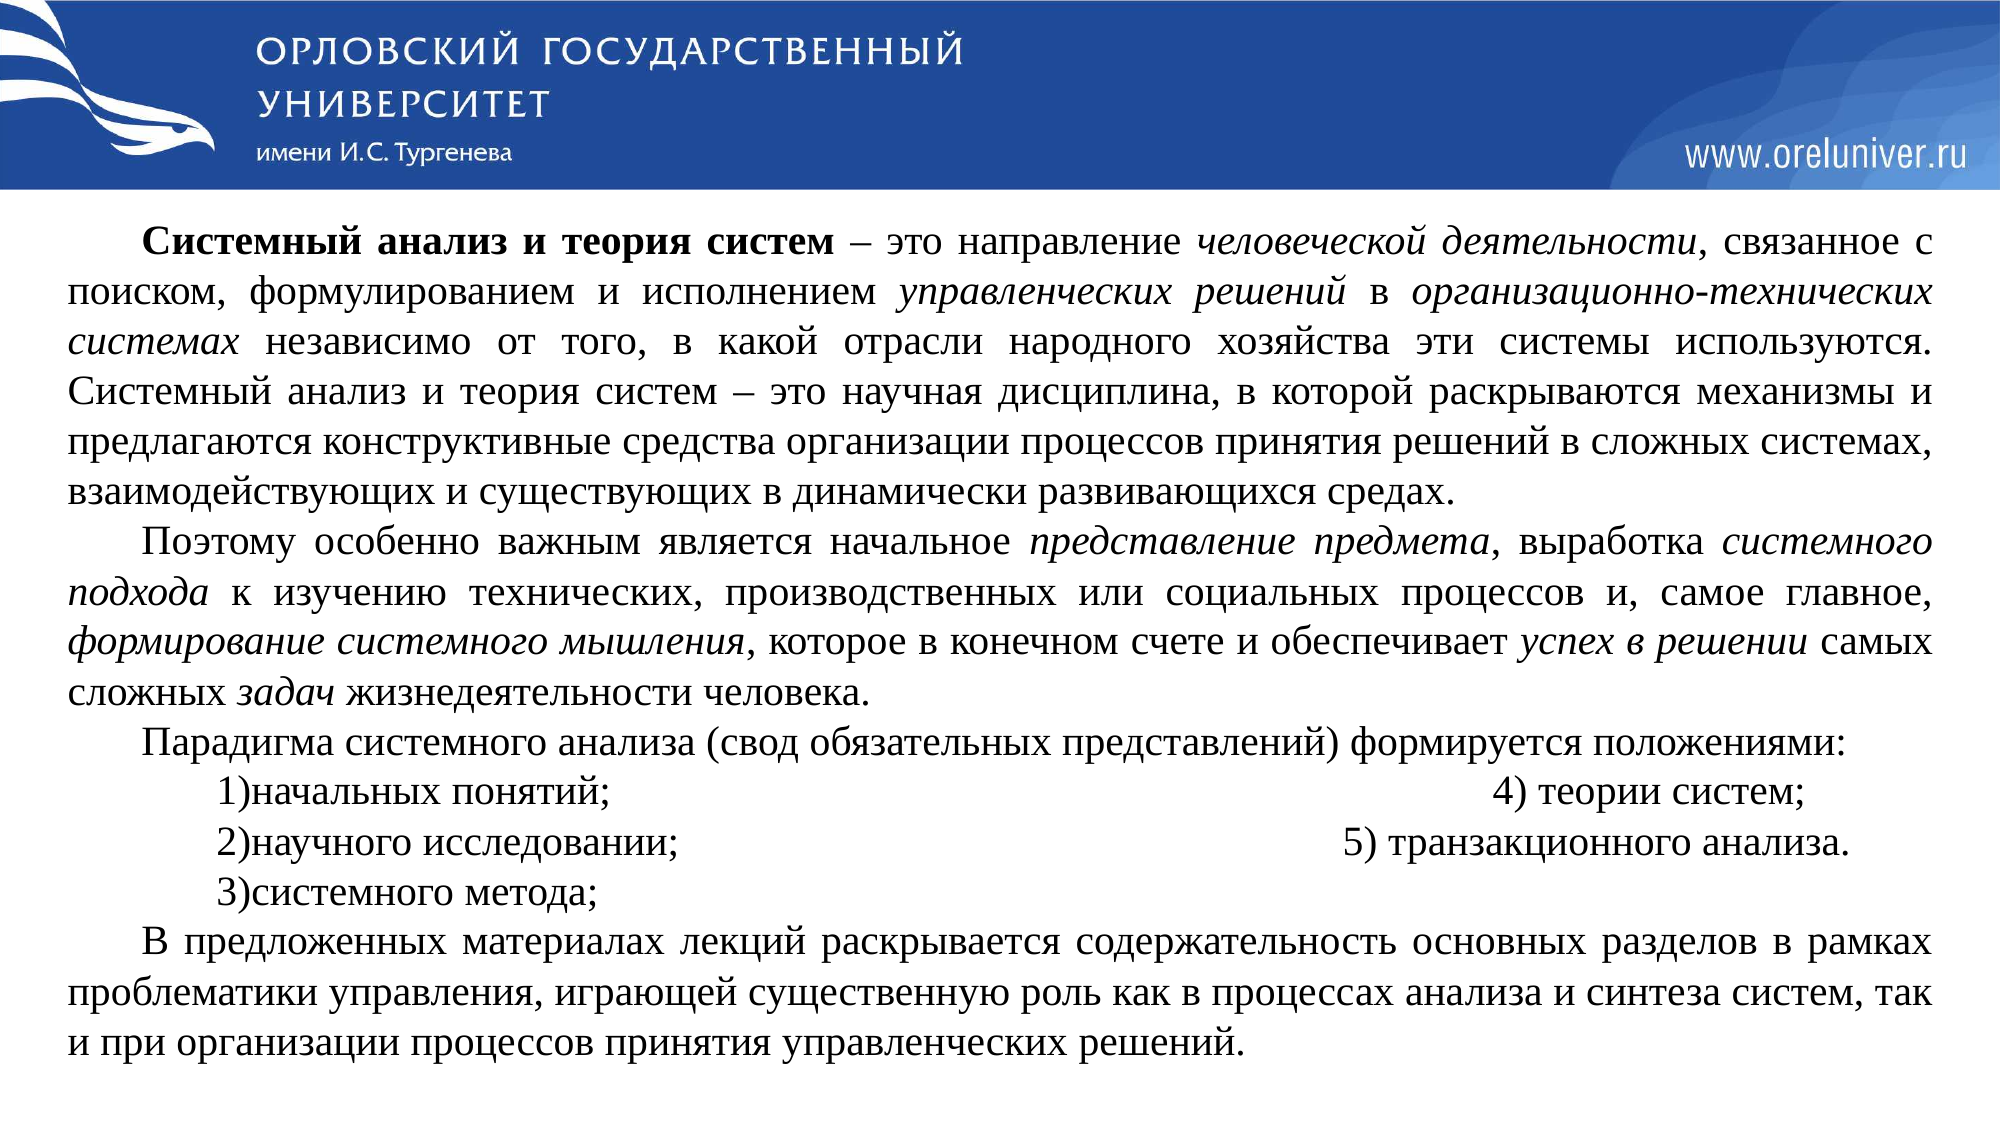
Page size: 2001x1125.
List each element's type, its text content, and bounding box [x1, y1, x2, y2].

list Системный анализ и теория систем – это направление человеческой деятельности, связанное с поиском, формулированием и исполнением управленческих решений в организационно-технических системах независимо от того, в какой отрасли народного хозяйства эти системы используются. Системный анализ и теория систем – это научная дисциплина, в которой раскрываются механизмы и предлагаются конструктивные средства организации процессов принятия решений в сложных системах, взаимодействующих и существующих в динамически развивающихся средах. Поэтому особенно важным является начальное представление предмета, выработка системного подхода к изучению технических, производственных или социальных процессов и, самое главное, формирование системного мышления, которое в конечном счете и обеспечивает успех в решении самых сложных задач жизнедеятельности человека. Парадигма системного анализа (свод обязательных представлений) формируется положениями: начальных понятий; 4) теории систем; научного исследовании; 5) транзакционного анализа. системного метода; В предложенных материалах лекций раскрывается содержательность основных разделов в рамках проблематики управления, играющей существенную роль как в процессах анализа и синтеза систем, так и при организации процессов принятия управленческих решений. [52, 205, 1949, 1125]
picture [0, 0, 2000, 190]
